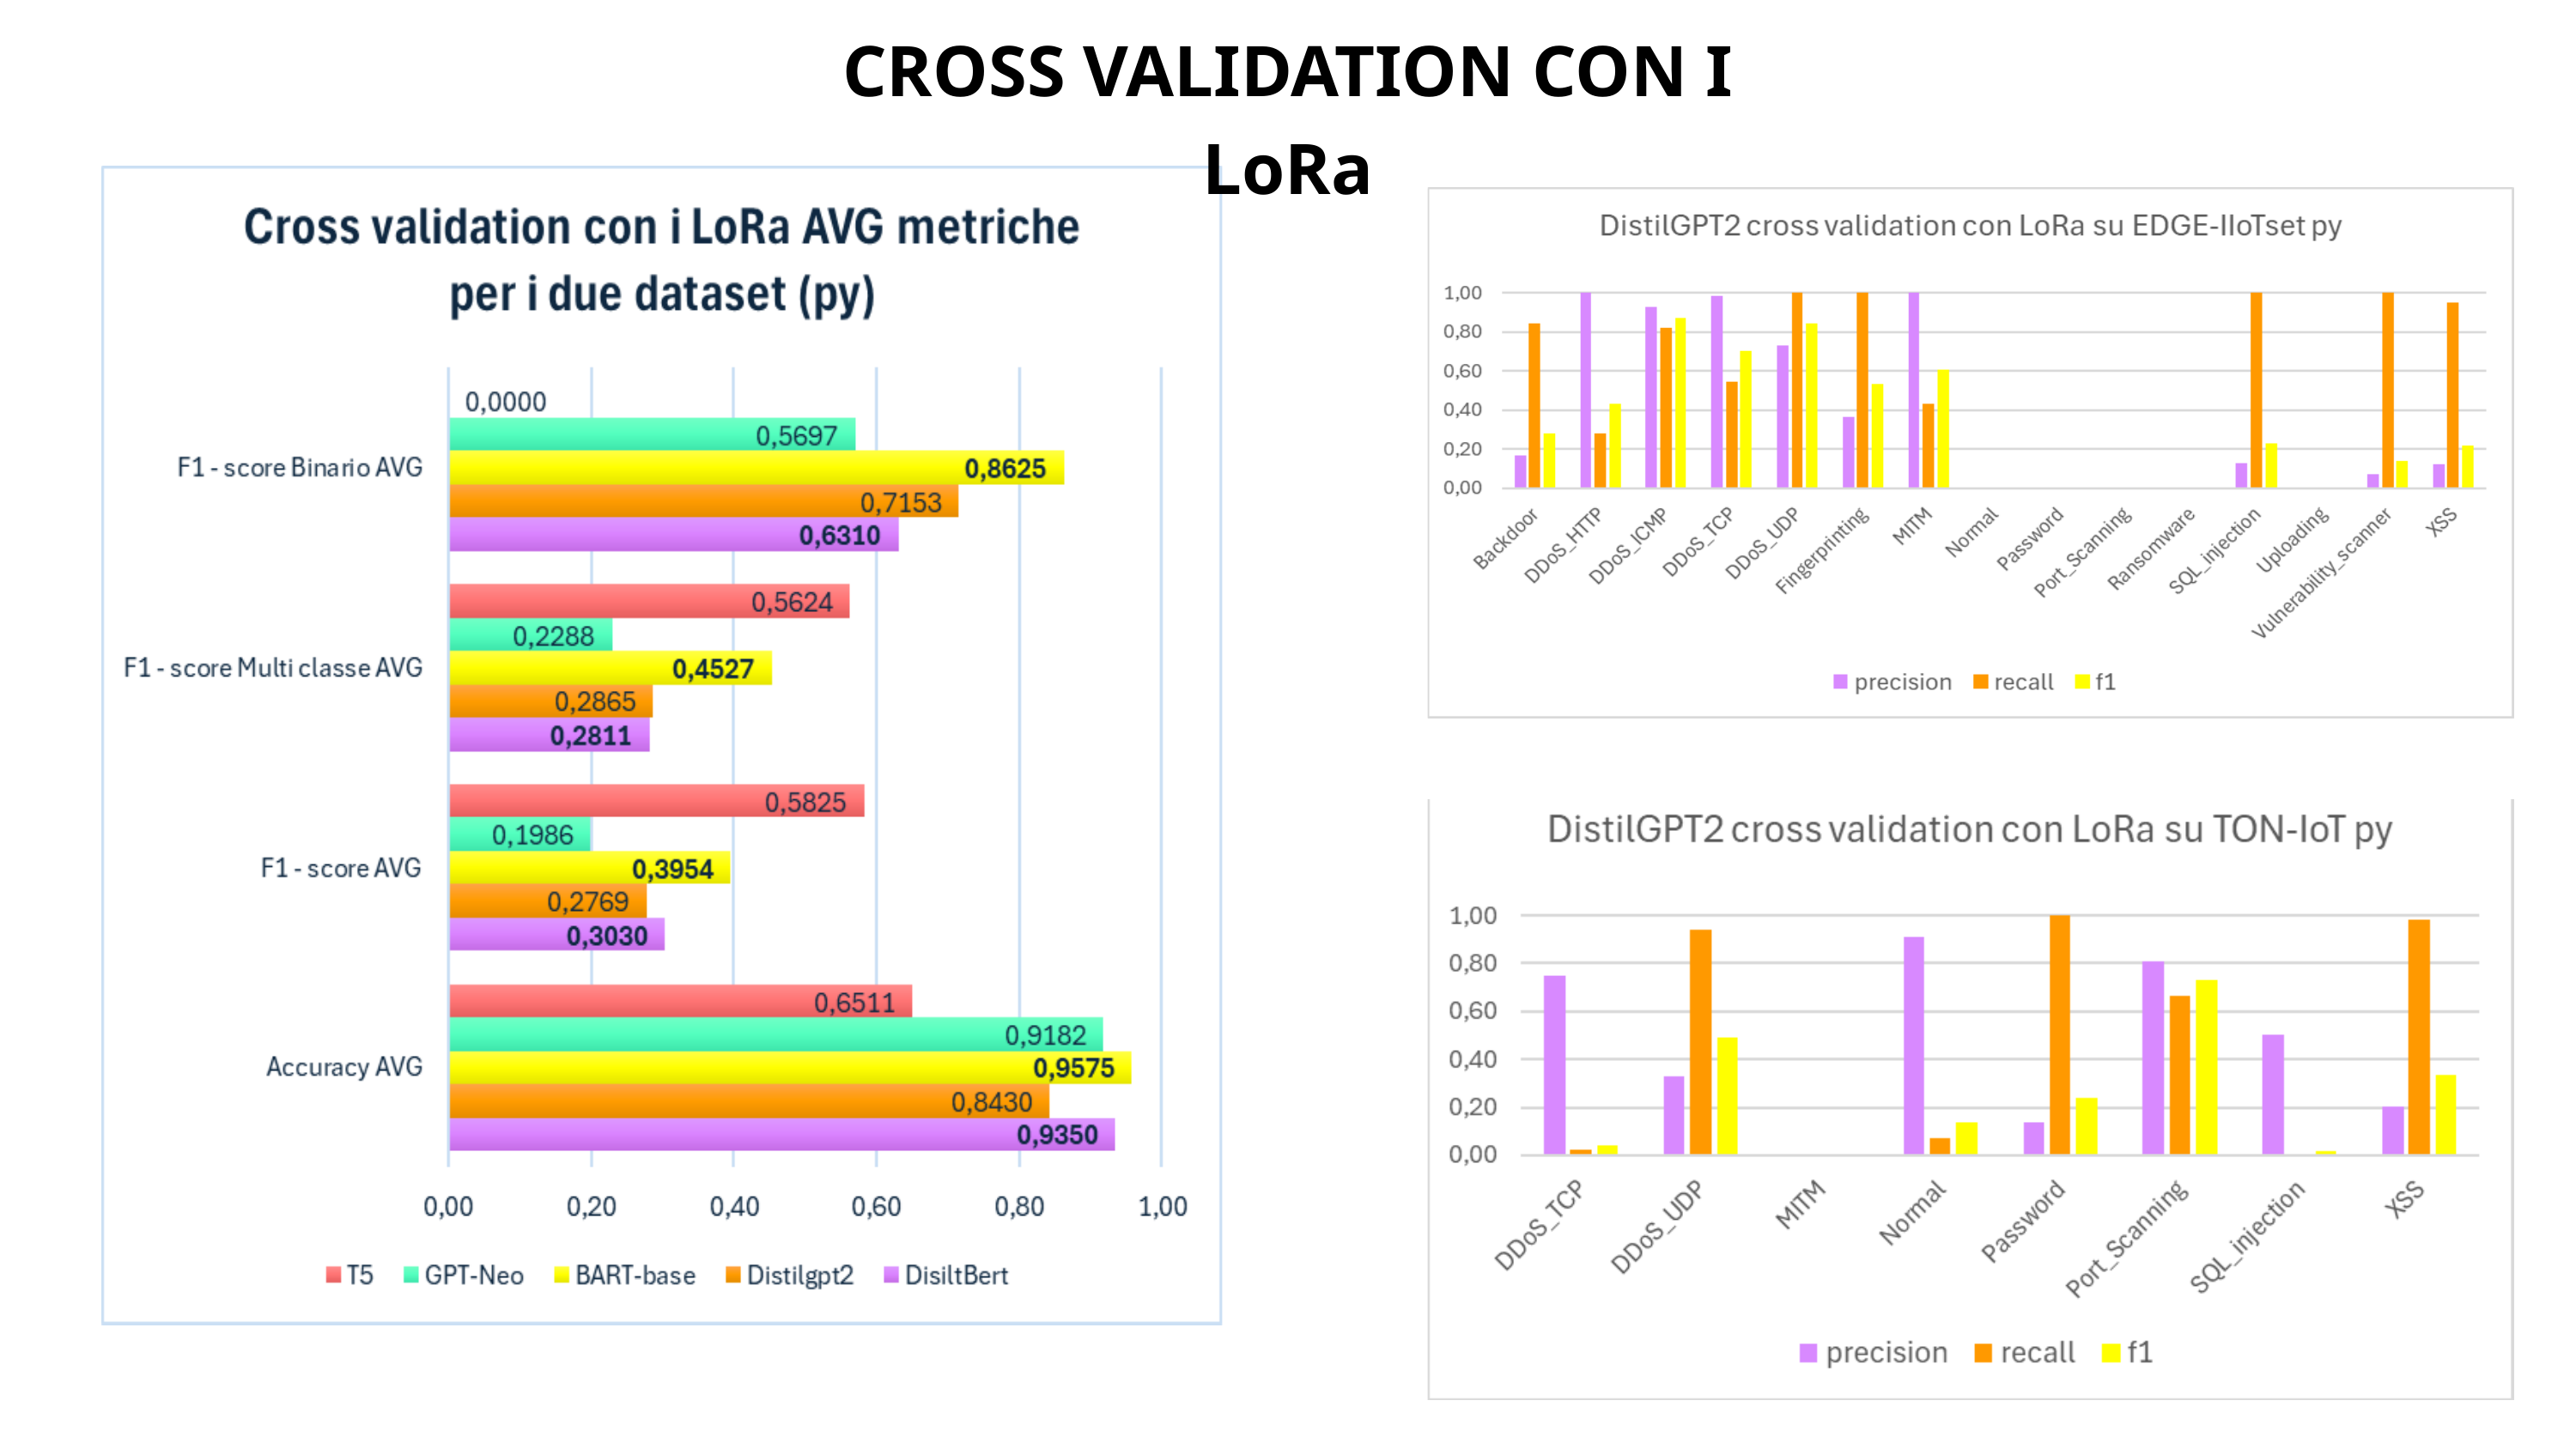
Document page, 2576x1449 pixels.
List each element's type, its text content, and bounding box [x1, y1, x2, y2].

text_box [100, 166, 1223, 1325]
text_box [1427, 799, 2514, 1400]
text_box CROSS VALIDATION CON I LoRa [749, 12, 1827, 306]
text_box [1427, 187, 2514, 718]
